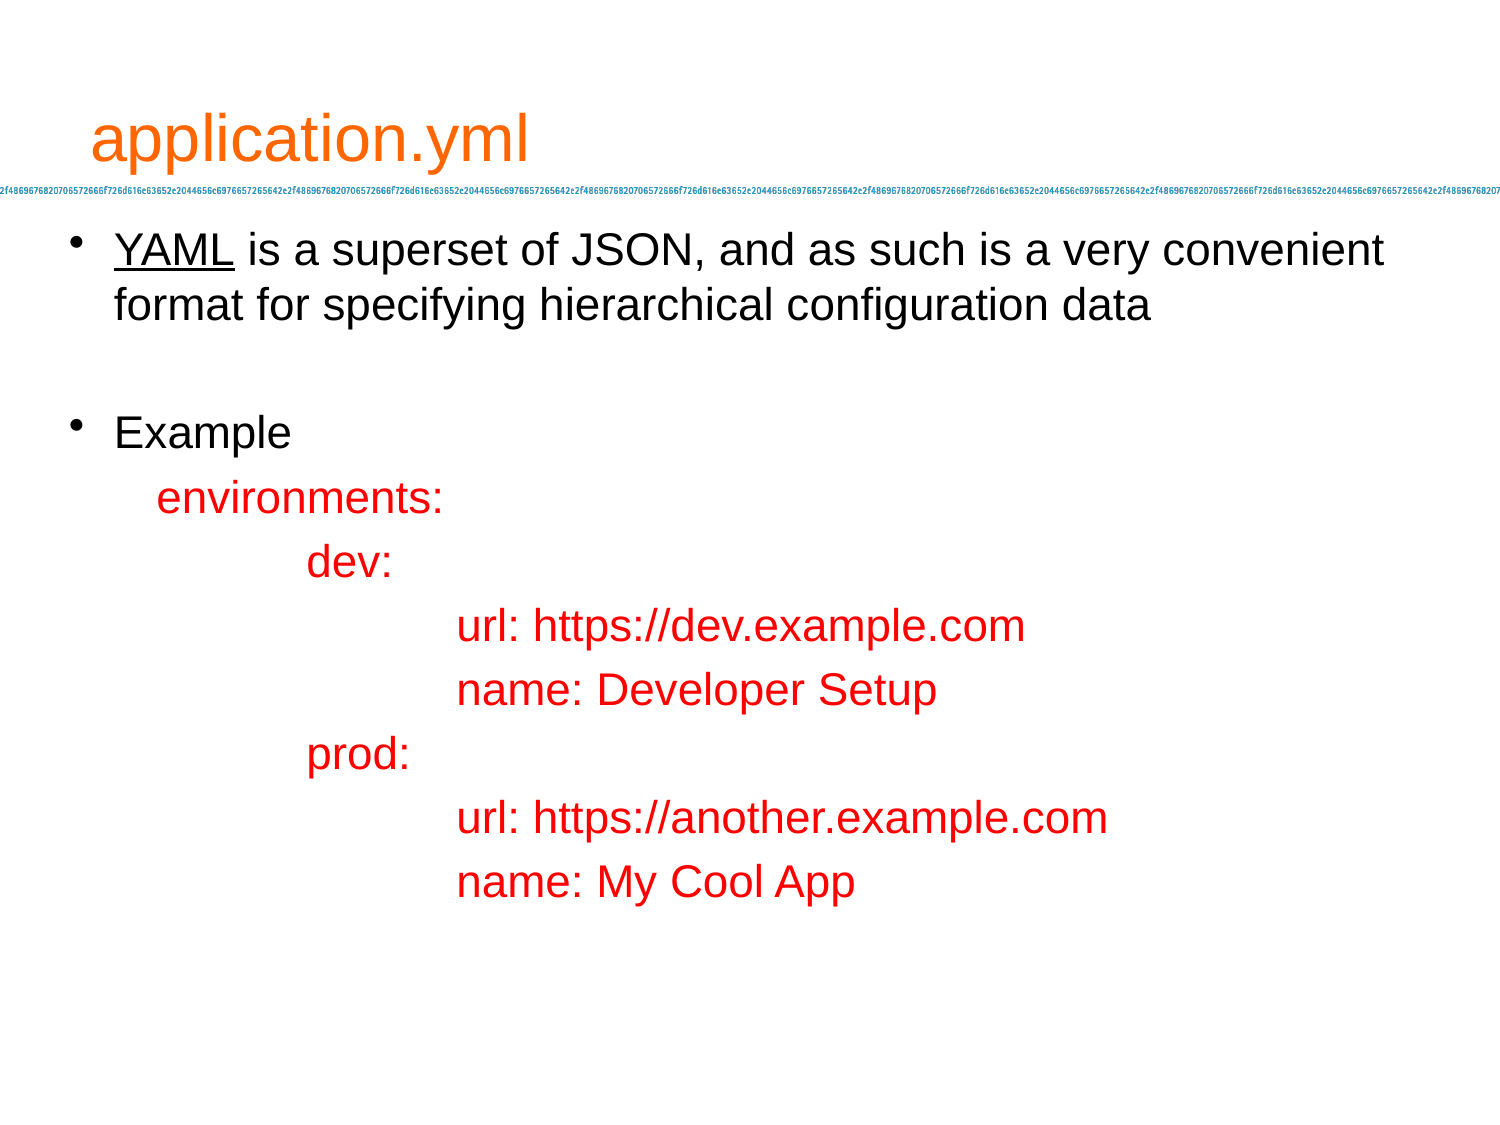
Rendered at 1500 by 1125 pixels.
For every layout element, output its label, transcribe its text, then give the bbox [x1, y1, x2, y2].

picture [0, 186, 1500, 194]
list YAML is a superset of JSON, and as such is a very convenient format for specifying hierarchical configuration data Example environments: dev: url: https://dev.example.com name: Developer Setup prod: url: https://another.example.com name: My Cool App [53, 212, 1442, 1000]
title application.yml [74, 32, 1413, 183]
